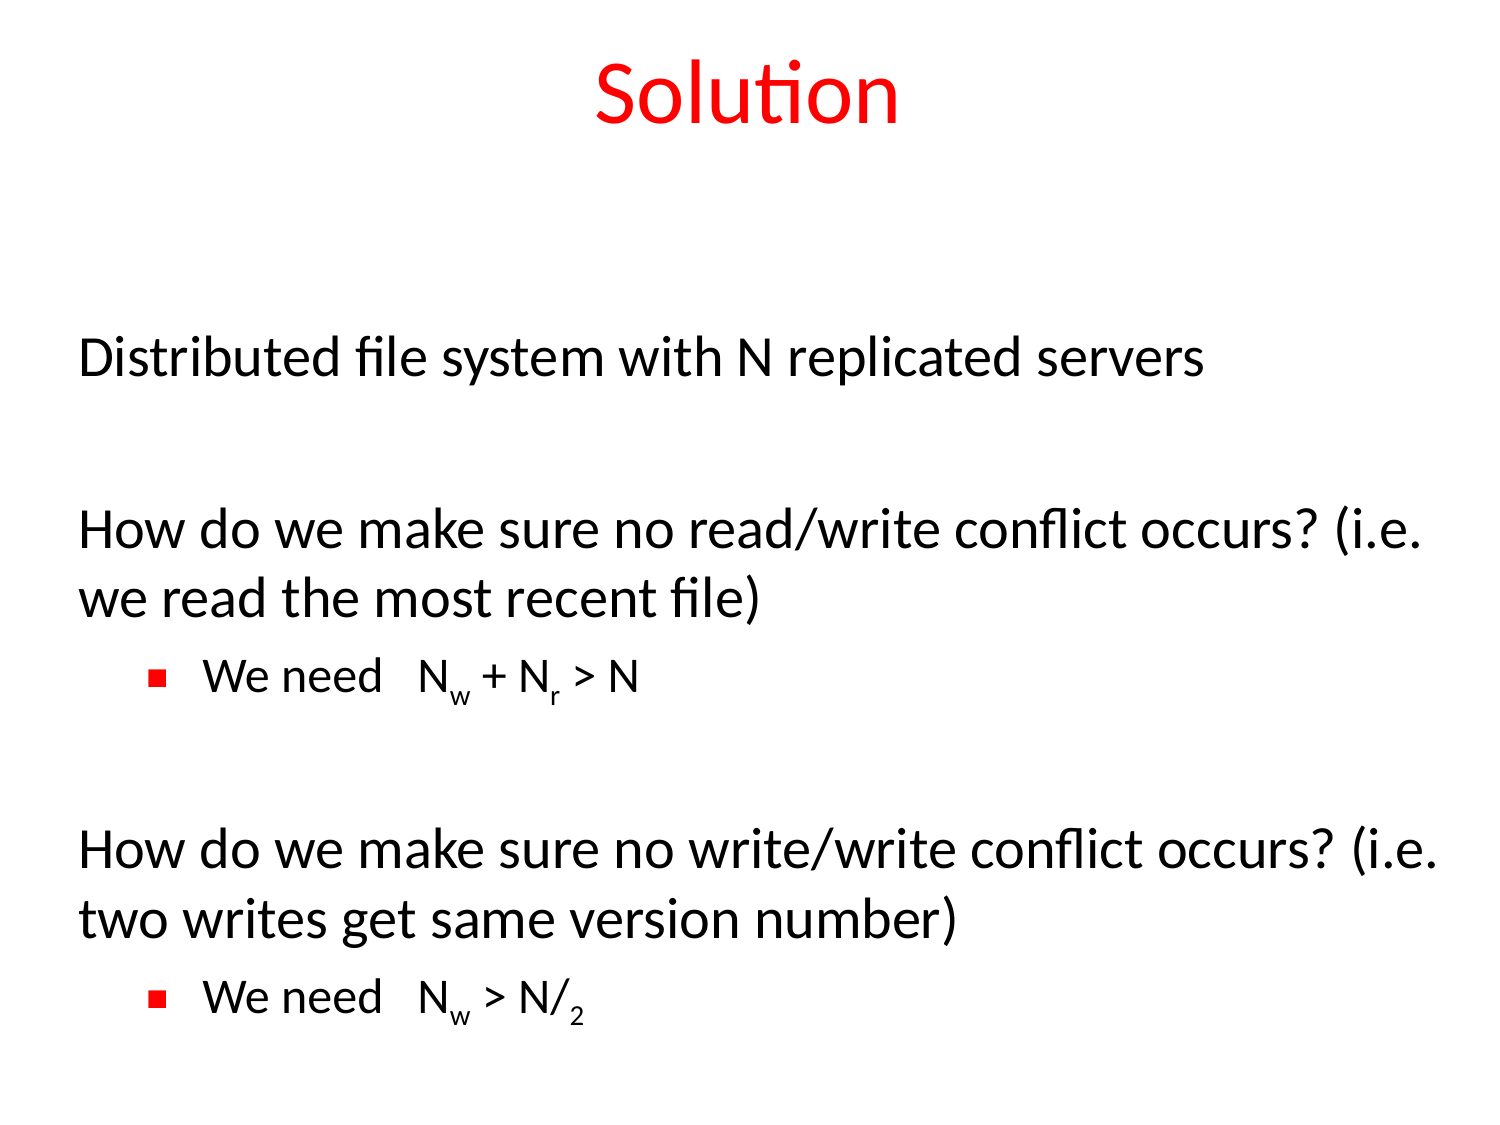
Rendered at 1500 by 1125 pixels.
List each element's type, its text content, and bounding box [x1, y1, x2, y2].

list Distributed file system with N replicated servers How do we make sure no read/write conflict occurs? (i.e. we read the most recent file) We need Nw + Nr > N How do we make sure no write/write conflict occurs? (i.e. two writes get same version number) We need Nw > N/2 [2, 323, 1500, 925]
picture [144, 665, 166, 687]
title Solution [0, 0, 1498, 185]
picture [144, 986, 166, 1008]
